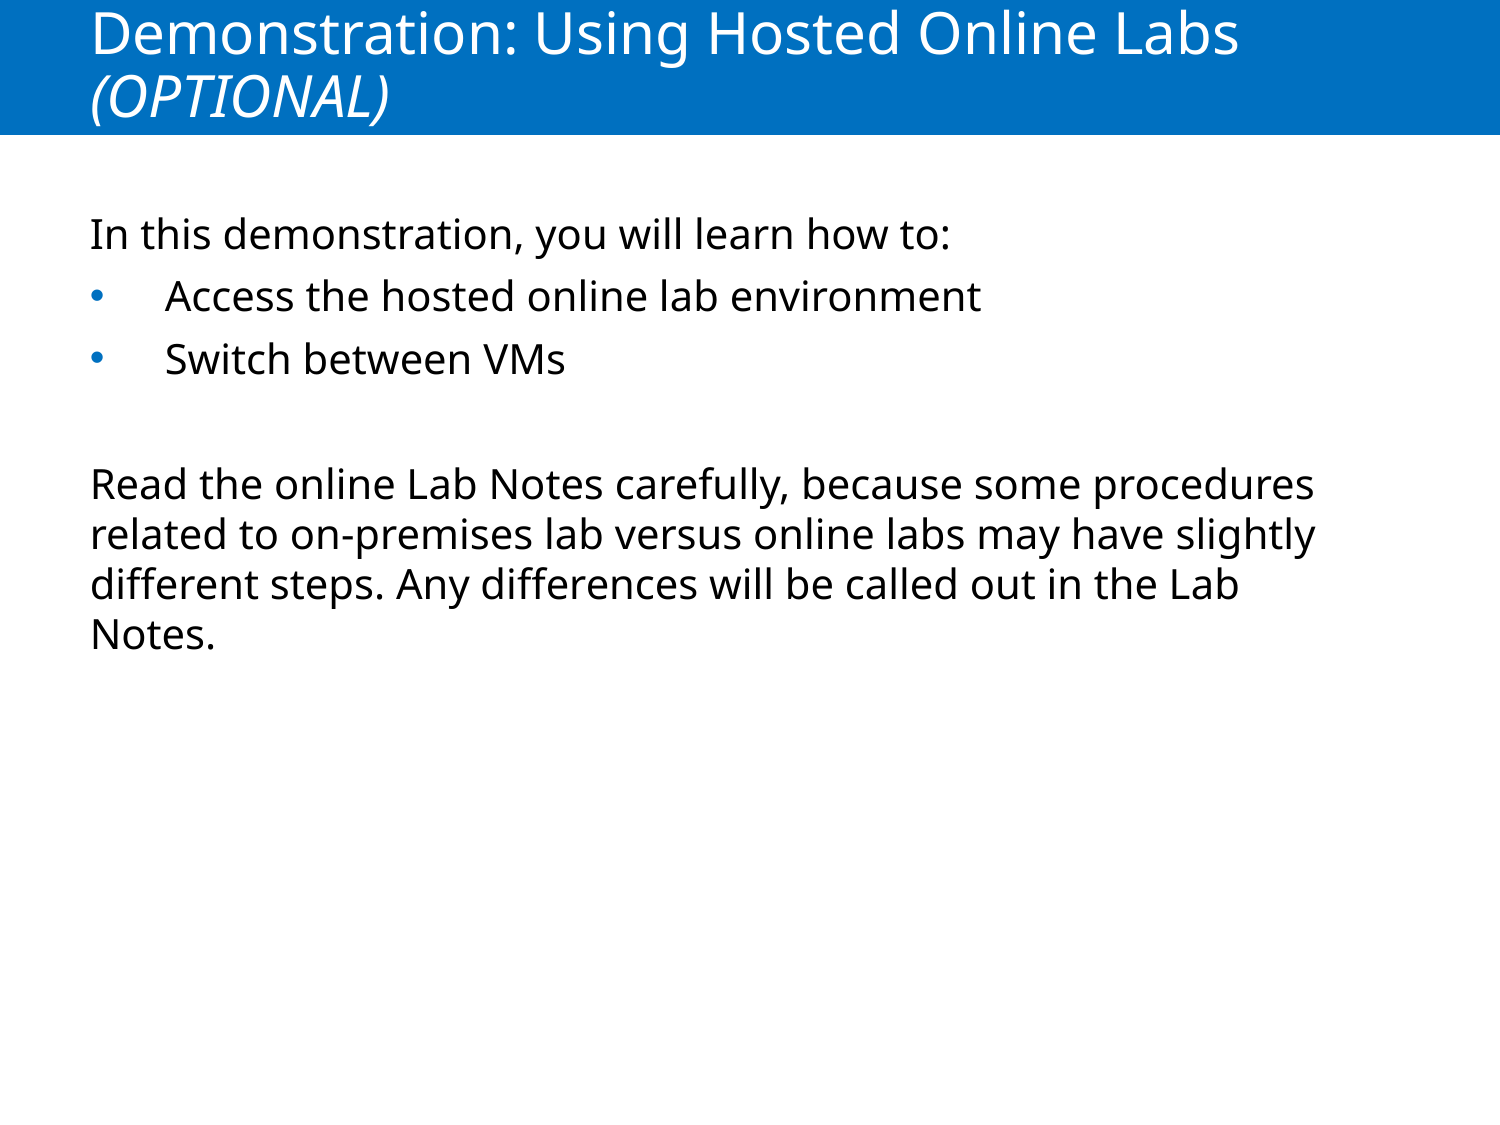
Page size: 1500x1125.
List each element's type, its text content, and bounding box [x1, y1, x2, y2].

title Demonstration: Using Hosted Online Labs (OPTIONAL) [75, 0, 1500, 135]
list In this demonstration, you will learn how to: Access the hosted online lab environment Switch between VMs Read the online Lab Notes carefully, because some procedures related to on-premises lab versus online labs may have slightly different steps. Any differences will be called out in the Lab Notes. [75, 200, 1388, 1038]
